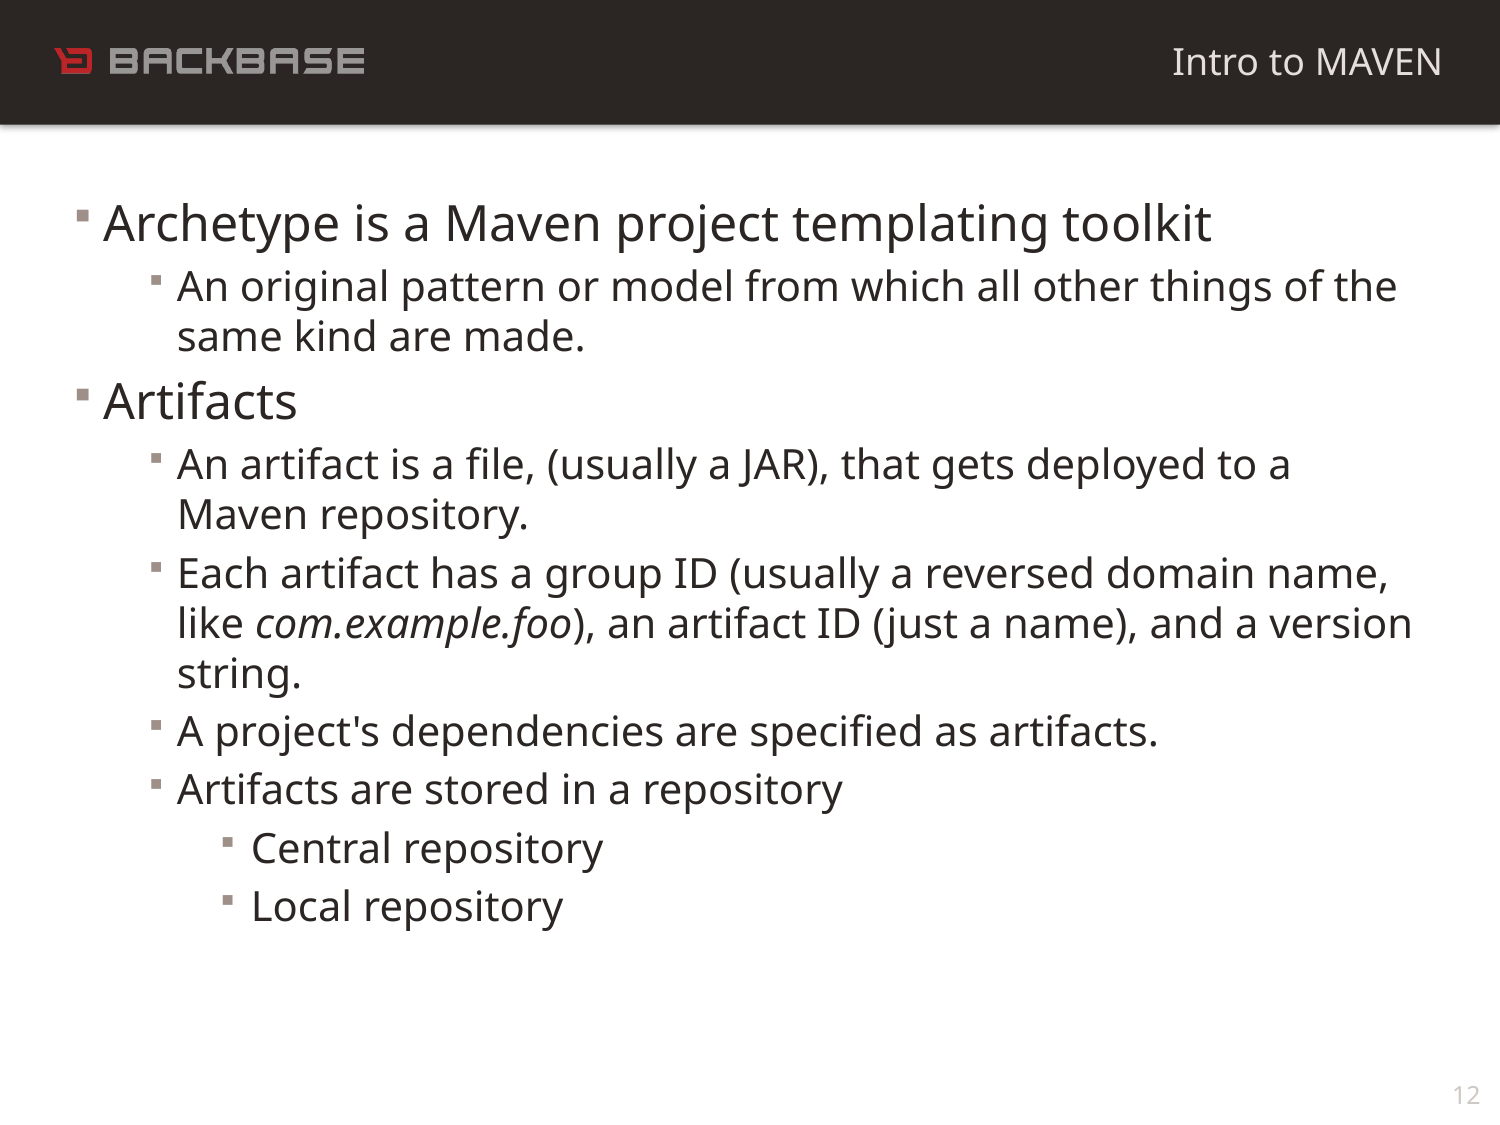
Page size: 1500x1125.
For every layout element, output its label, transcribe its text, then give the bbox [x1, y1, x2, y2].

picture [54, 48, 364, 74]
slide_number 12 [1221, 1076, 1496, 1118]
list Intro to MAVEN [431, 29, 1459, 91]
list Archetype is a Maven project templating toolkit An original pattern or model from which all other things of the same kind are made. Artifacts An artifact is a file, (usually a JAR), that gets deployed to a Maven repository. Each artifact has a group ID (usually a reversed domain name, like com.example.foo), an artifact ID (just a name), and a version string. A project's dependencies are specified as artifacts. Artifacts are stored in a repository Central repository Local repository [58, 183, 1443, 1068]
